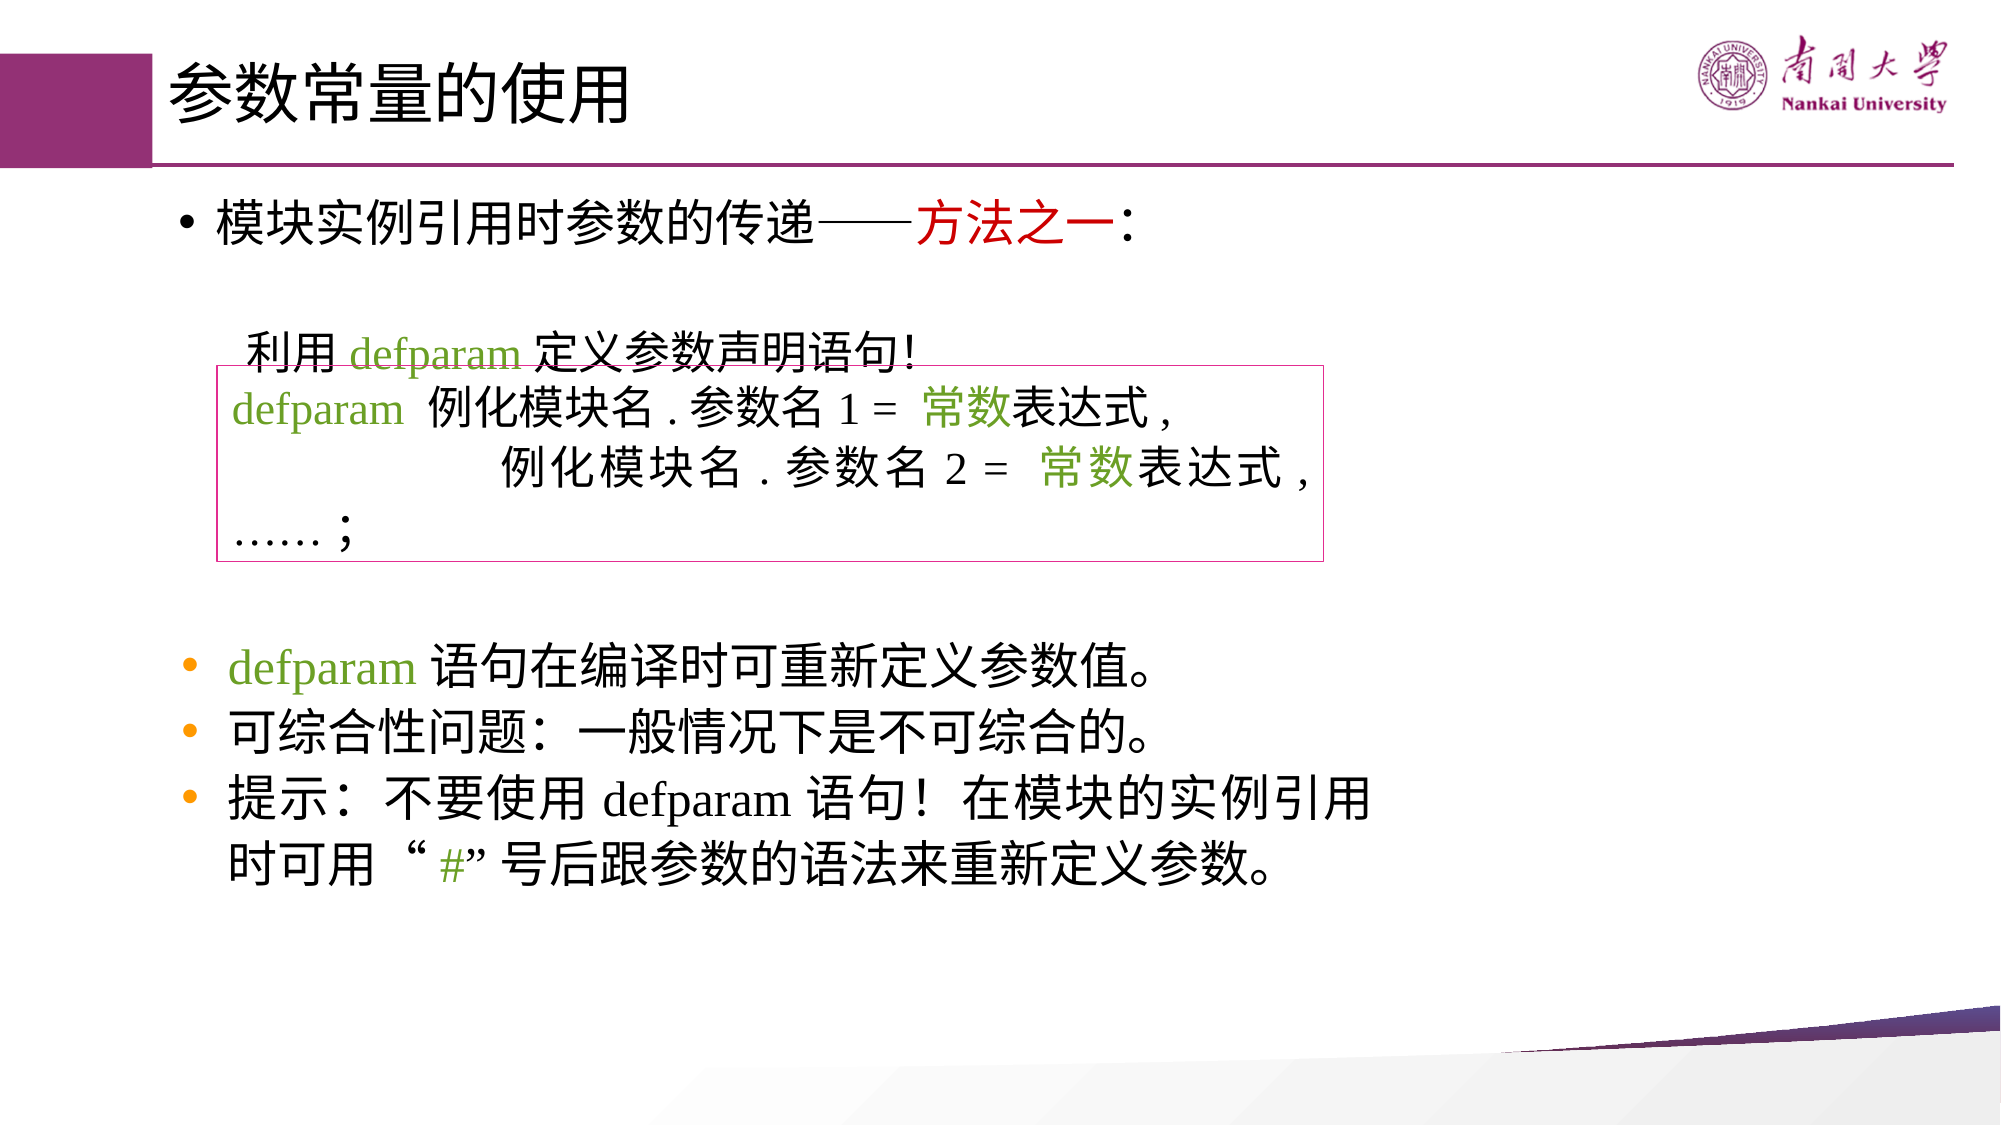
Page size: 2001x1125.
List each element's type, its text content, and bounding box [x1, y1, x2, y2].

text_box 利用defparam定义参数声明语句！ [217, 316, 975, 365]
text_box defparam 例化模块名.参数名1 = 常数表达式, 例化模块名.参数名2 = 常数表达式, ……； [217, 365, 1324, 562]
title 参数常量的使用 [152, 53, 1863, 179]
picture [1691, 28, 1954, 119]
text_box defparam语句在编译时可重新定义参数值。 可综合性问题：一般情况下是不可综合的。 提示：不要使用defparam语句！在模块的实例引用时可用“#”号后跟参数的语法来重新定义参数。 [120, 620, 1389, 900]
text_box 模块实例引用时参数的传递——方法之一： [88, 178, 1388, 953]
